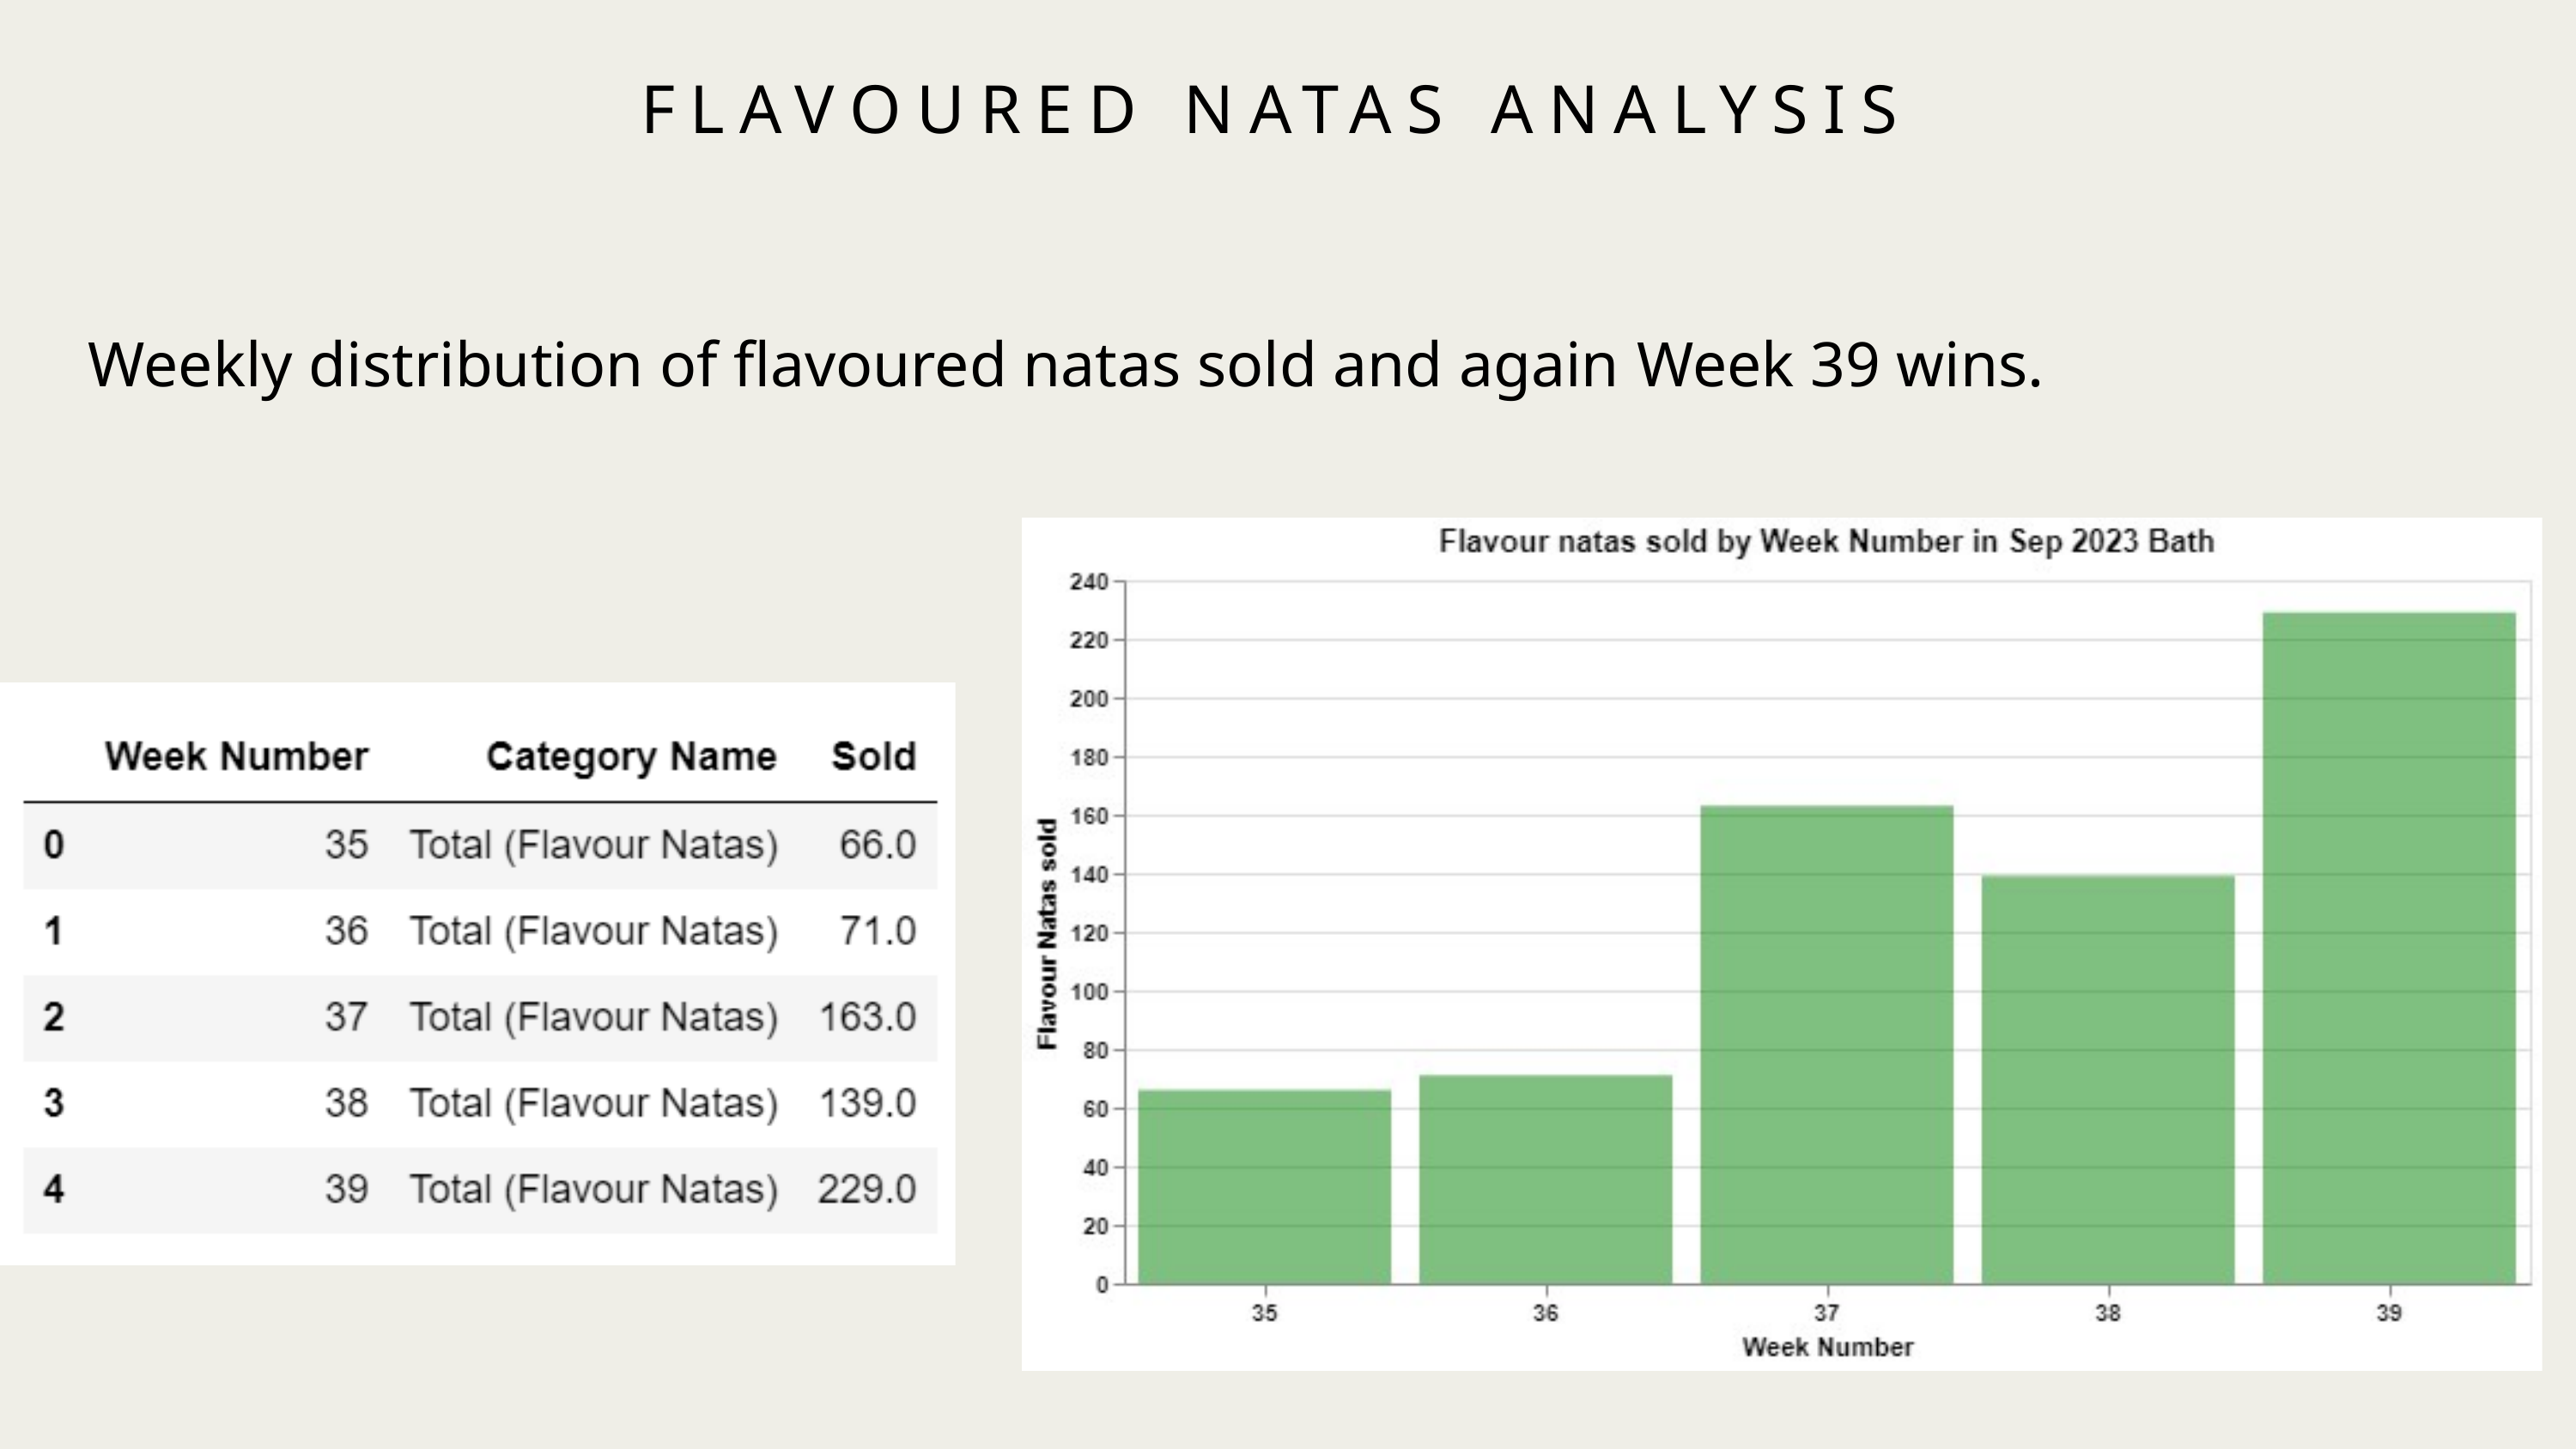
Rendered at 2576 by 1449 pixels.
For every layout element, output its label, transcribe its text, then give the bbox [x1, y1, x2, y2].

text_box [1022, 518, 2543, 1371]
text_box FLAVOURED NATAS ANALYSIS [580, 53, 1959, 147]
text_box Weekly distribution of flavoured natas sold and again Week 39 wins. [88, 312, 2360, 399]
text_box [0, 682, 956, 1265]
